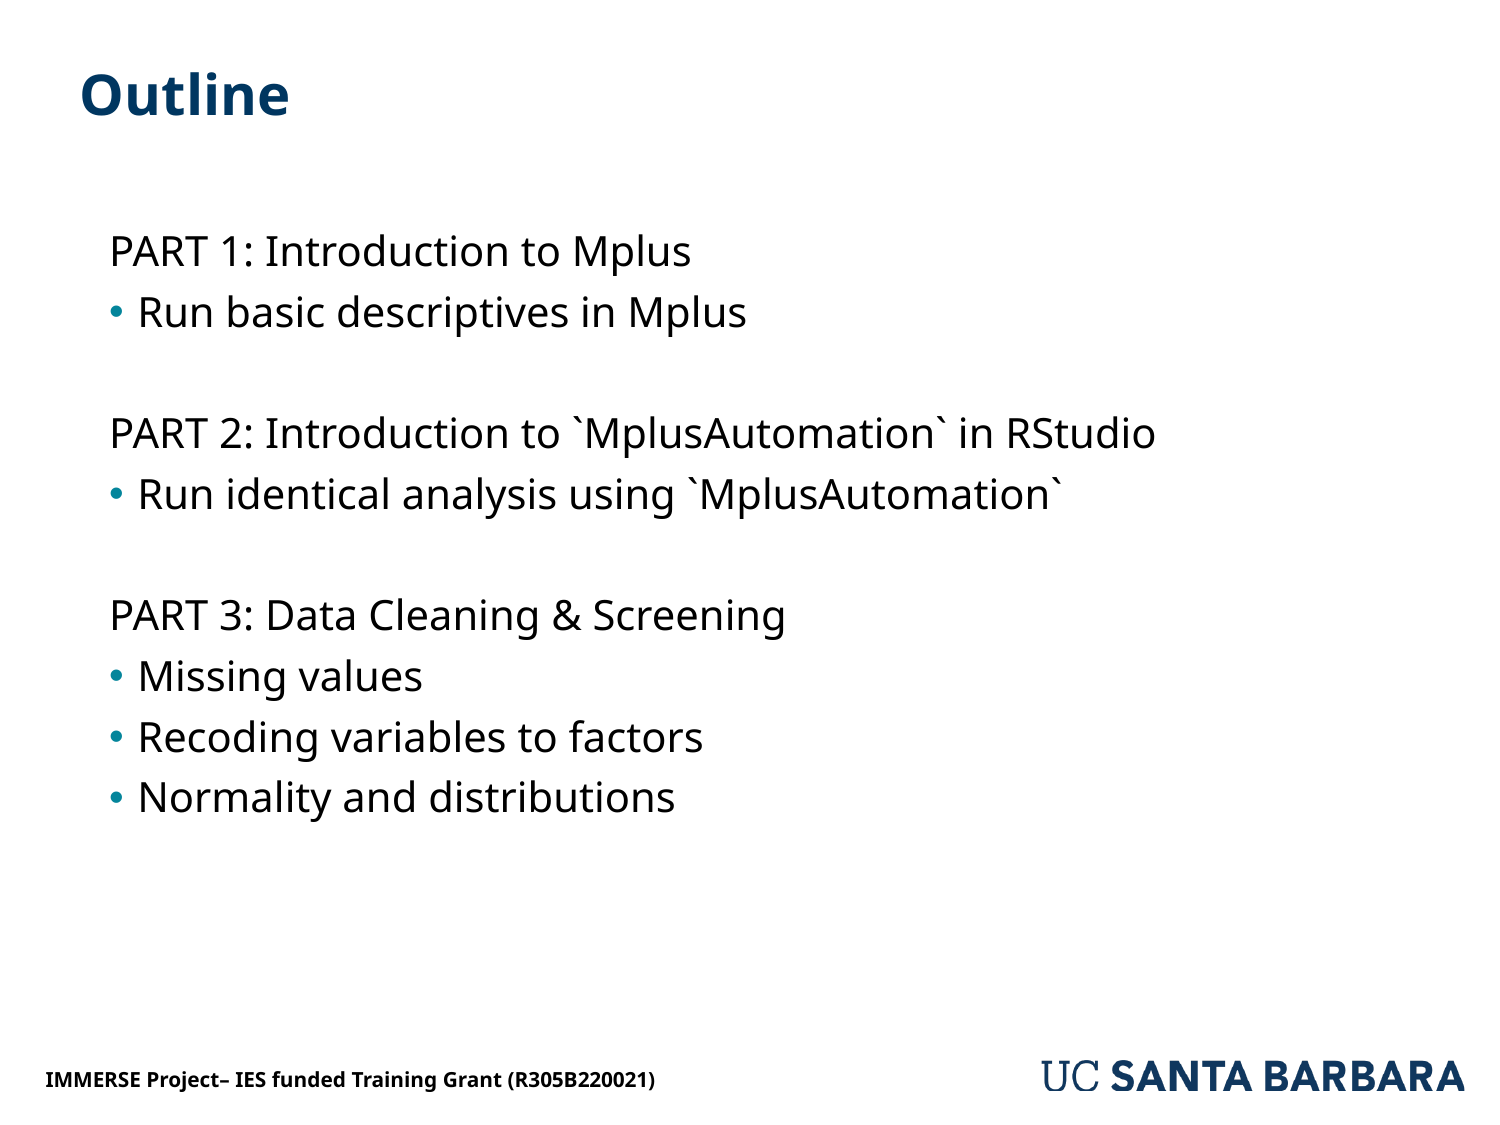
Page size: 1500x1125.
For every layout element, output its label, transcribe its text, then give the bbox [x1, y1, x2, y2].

title Outline [64, 59, 1432, 137]
list PART 1: Introduction to Mplus Run basic descriptives in Mplus PART 2: Introduction to `MplusAutomation` in RStudio Run identical analysis using `MplusAutomation` PART 3: Data Cleaning & Screening Missing values Recoding variables to factors Normality and distributions [94, 222, 1406, 937]
